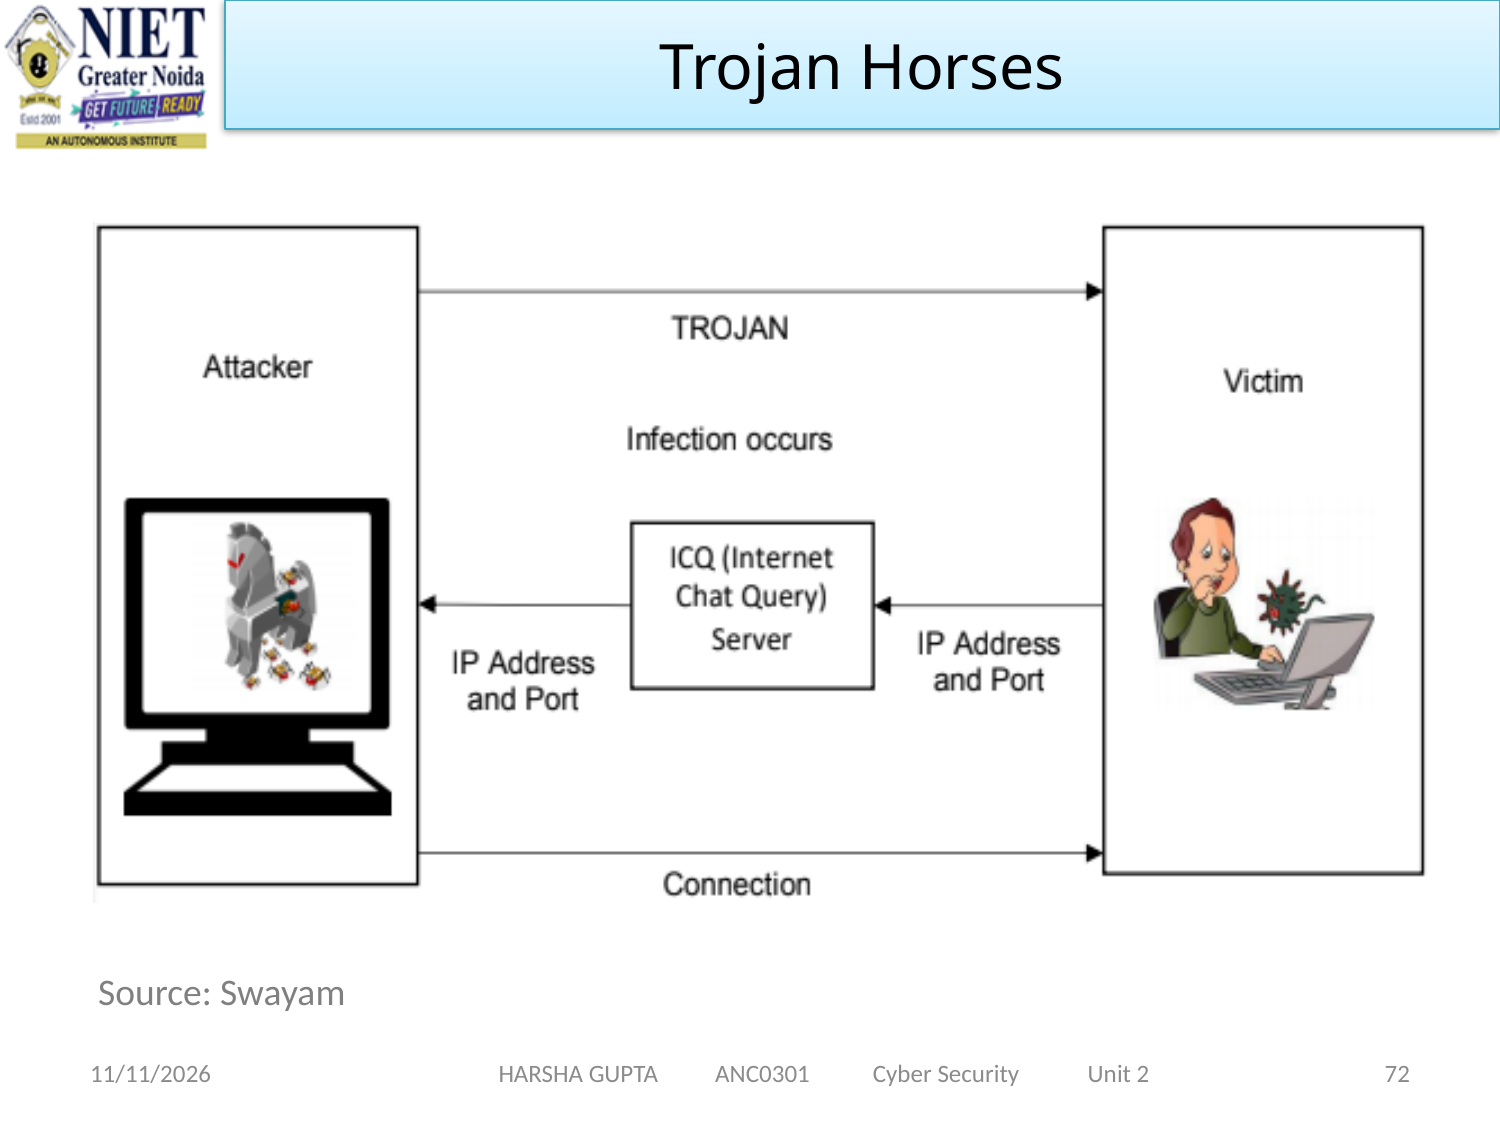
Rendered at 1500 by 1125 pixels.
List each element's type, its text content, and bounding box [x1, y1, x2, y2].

footer HARSHA GUPTA ANC0301 Cyber Security Unit 2 [412, 1042, 1074, 1103]
slide_number 72 [1074, 1042, 1425, 1103]
picture [93, 222, 1429, 903]
text_box Source: Swayam [83, 960, 361, 1021]
picture [0, 0, 213, 154]
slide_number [75, 1042, 412, 1103]
text_box Trojan Horses [224, 0, 1500, 130]
